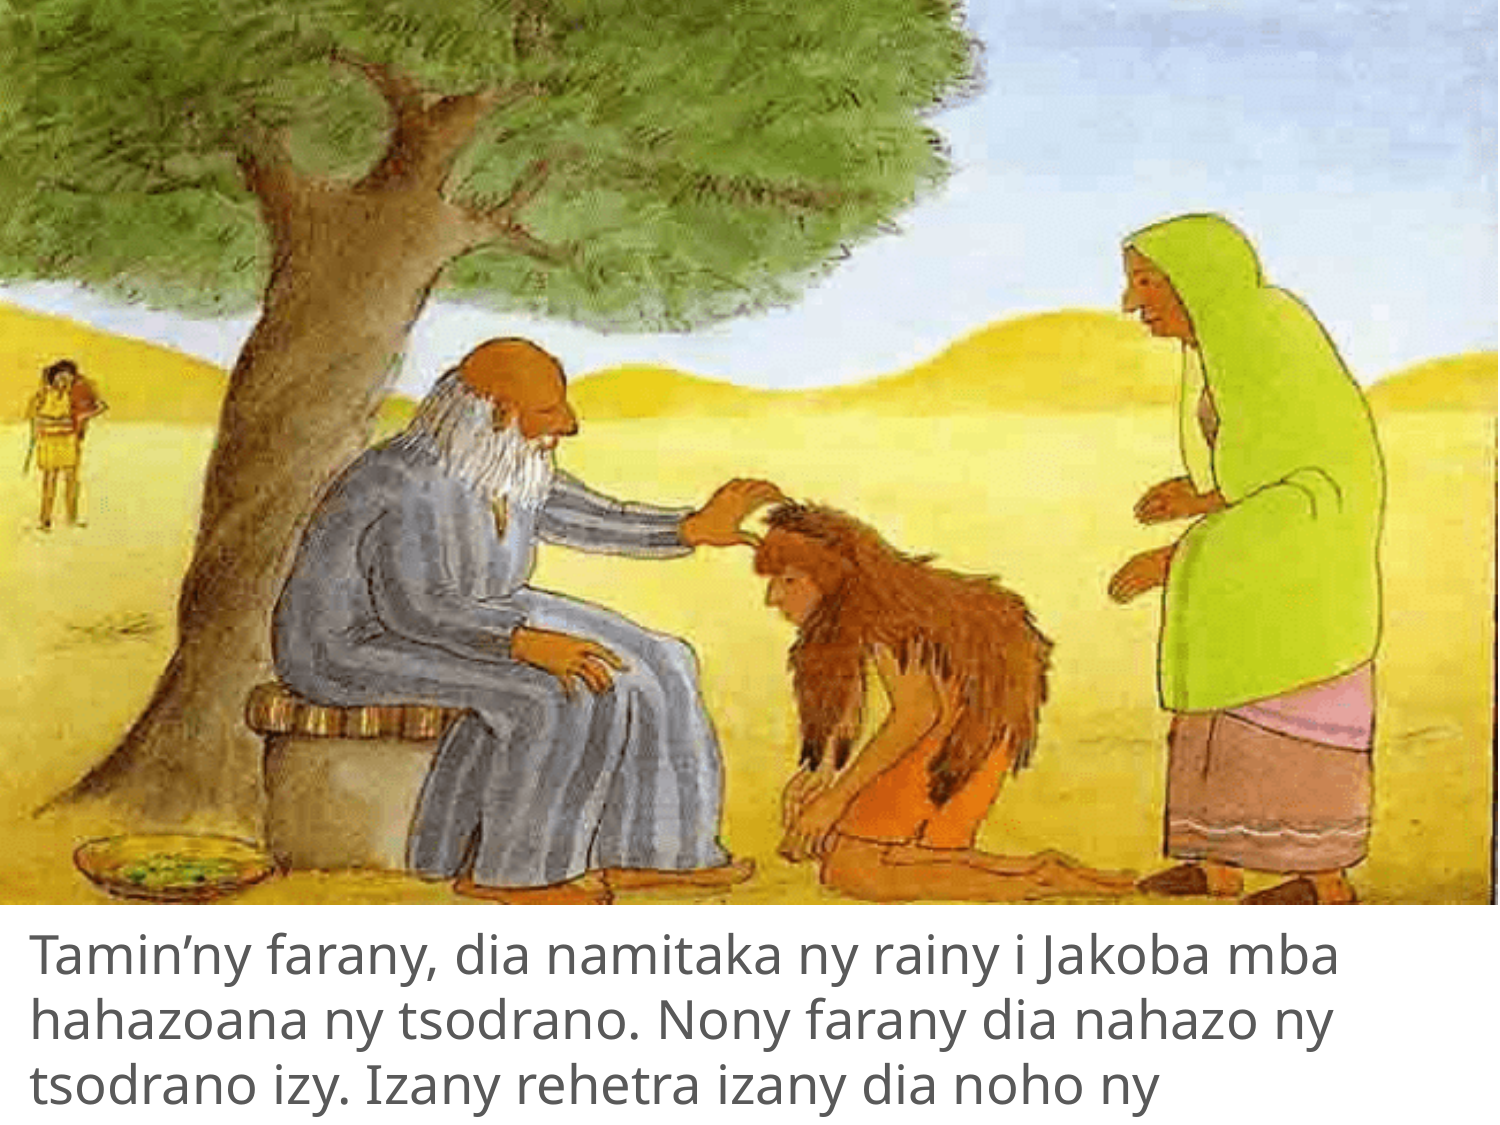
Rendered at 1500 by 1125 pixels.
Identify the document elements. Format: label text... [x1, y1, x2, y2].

picture [0, 0, 1498, 906]
text_box Tamin’ny farany, dia namitaka ny rainy i Jakoba mba hahazoana ny tsodrano. Nony farany dia nahazo ny tsodrano izy. Izany rehetra izany dia noho ny fanampian’Andriamanitra. [14, 912, 1500, 1125]
